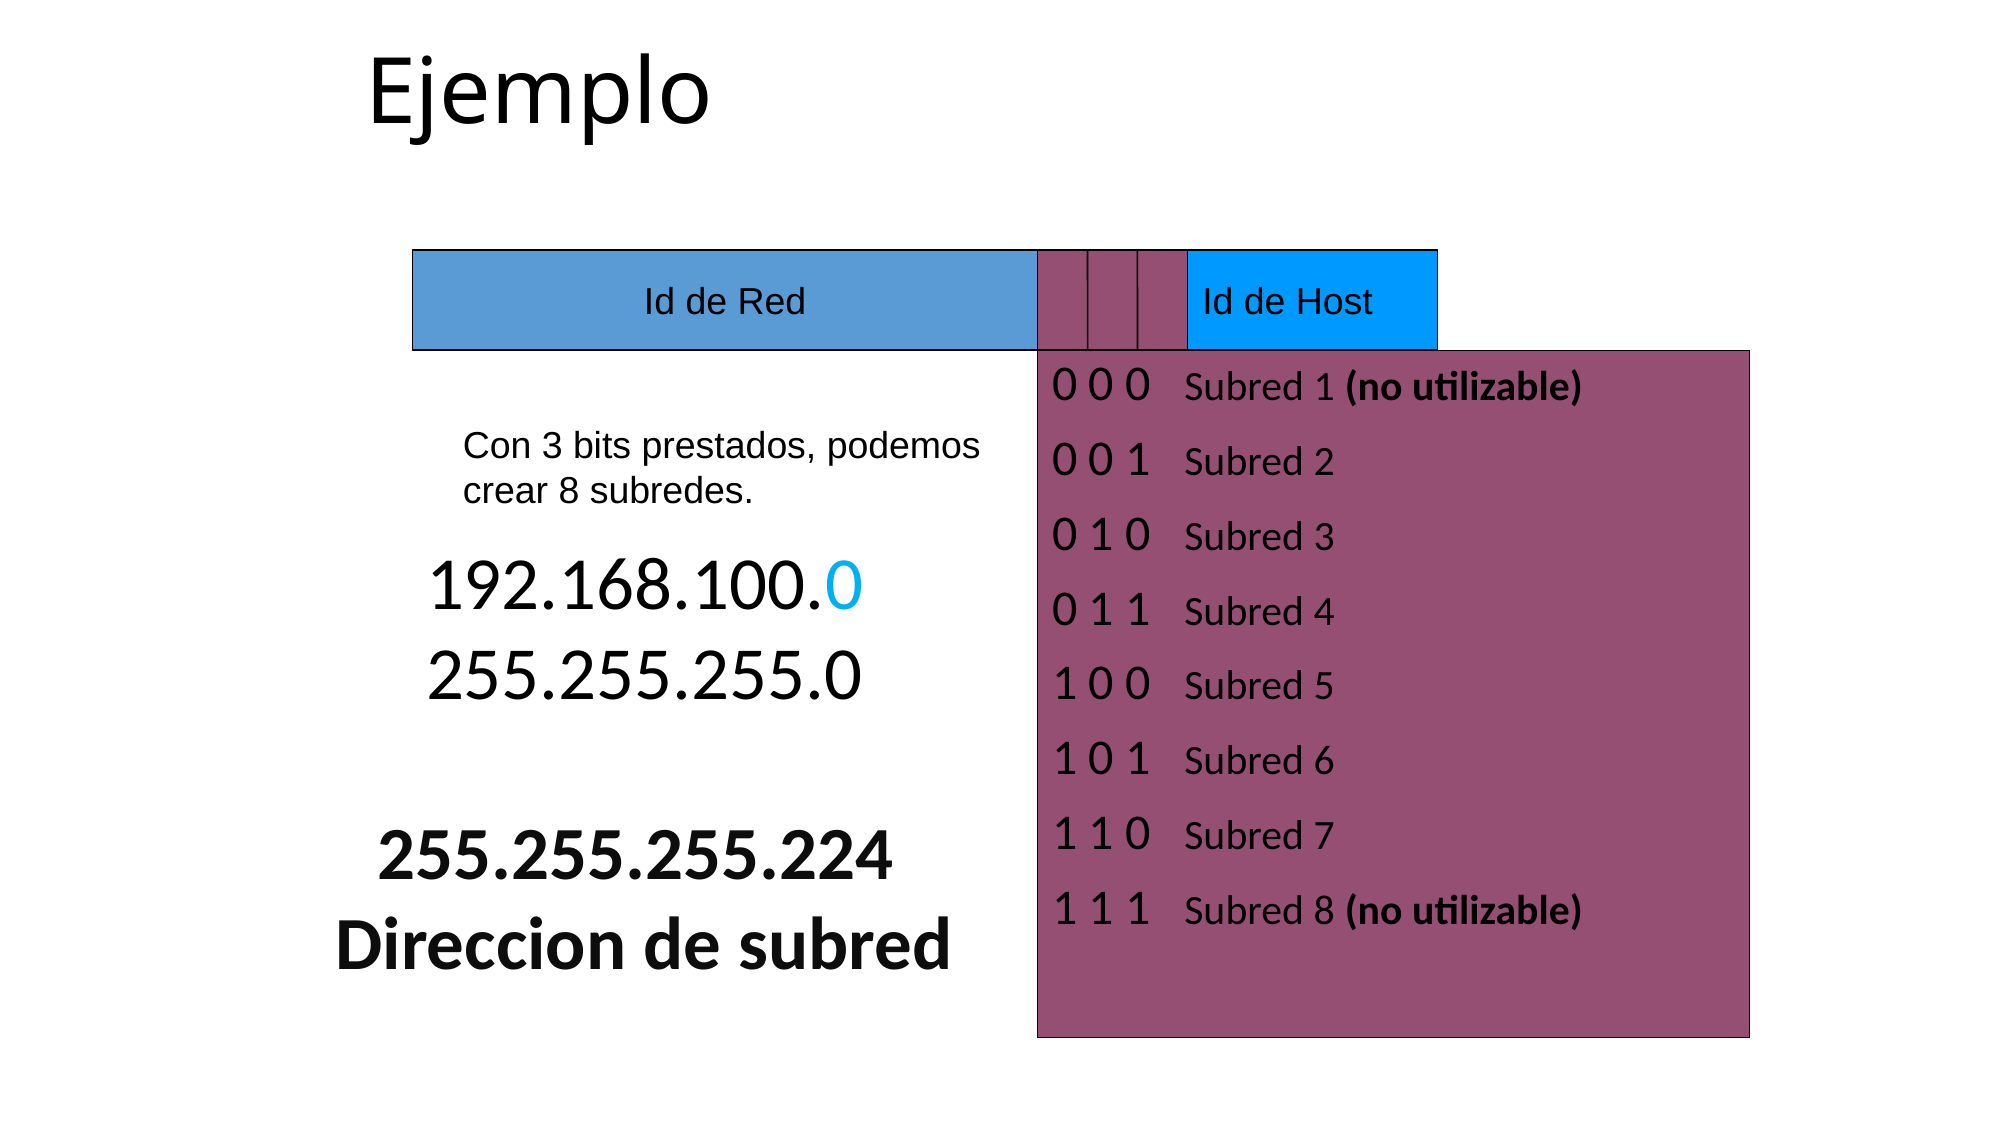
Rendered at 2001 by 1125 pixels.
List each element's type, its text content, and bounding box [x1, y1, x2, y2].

text_box 192.168.100.0 255.255.255.0 255.255.255.224 Direccion de subred [320, 527, 969, 992]
list 0 0 0 Subred 1 (no utilizable) 0 0 1 Subred 2 0 1 0 Subred 3 0 1 1 Subred 4 1 0 0 Subred 5 1 0 1 Subred 6 1 1 0 Subred 7 1 1 1 Subred 8 (no utilizable) [1037, 350, 1750, 1038]
title Ejemplo [350, 0, 1625, 188]
text_box Con 3 bits prestados, podemos crear 8 subredes. [448, 413, 996, 518]
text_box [412, 249, 1438, 350]
